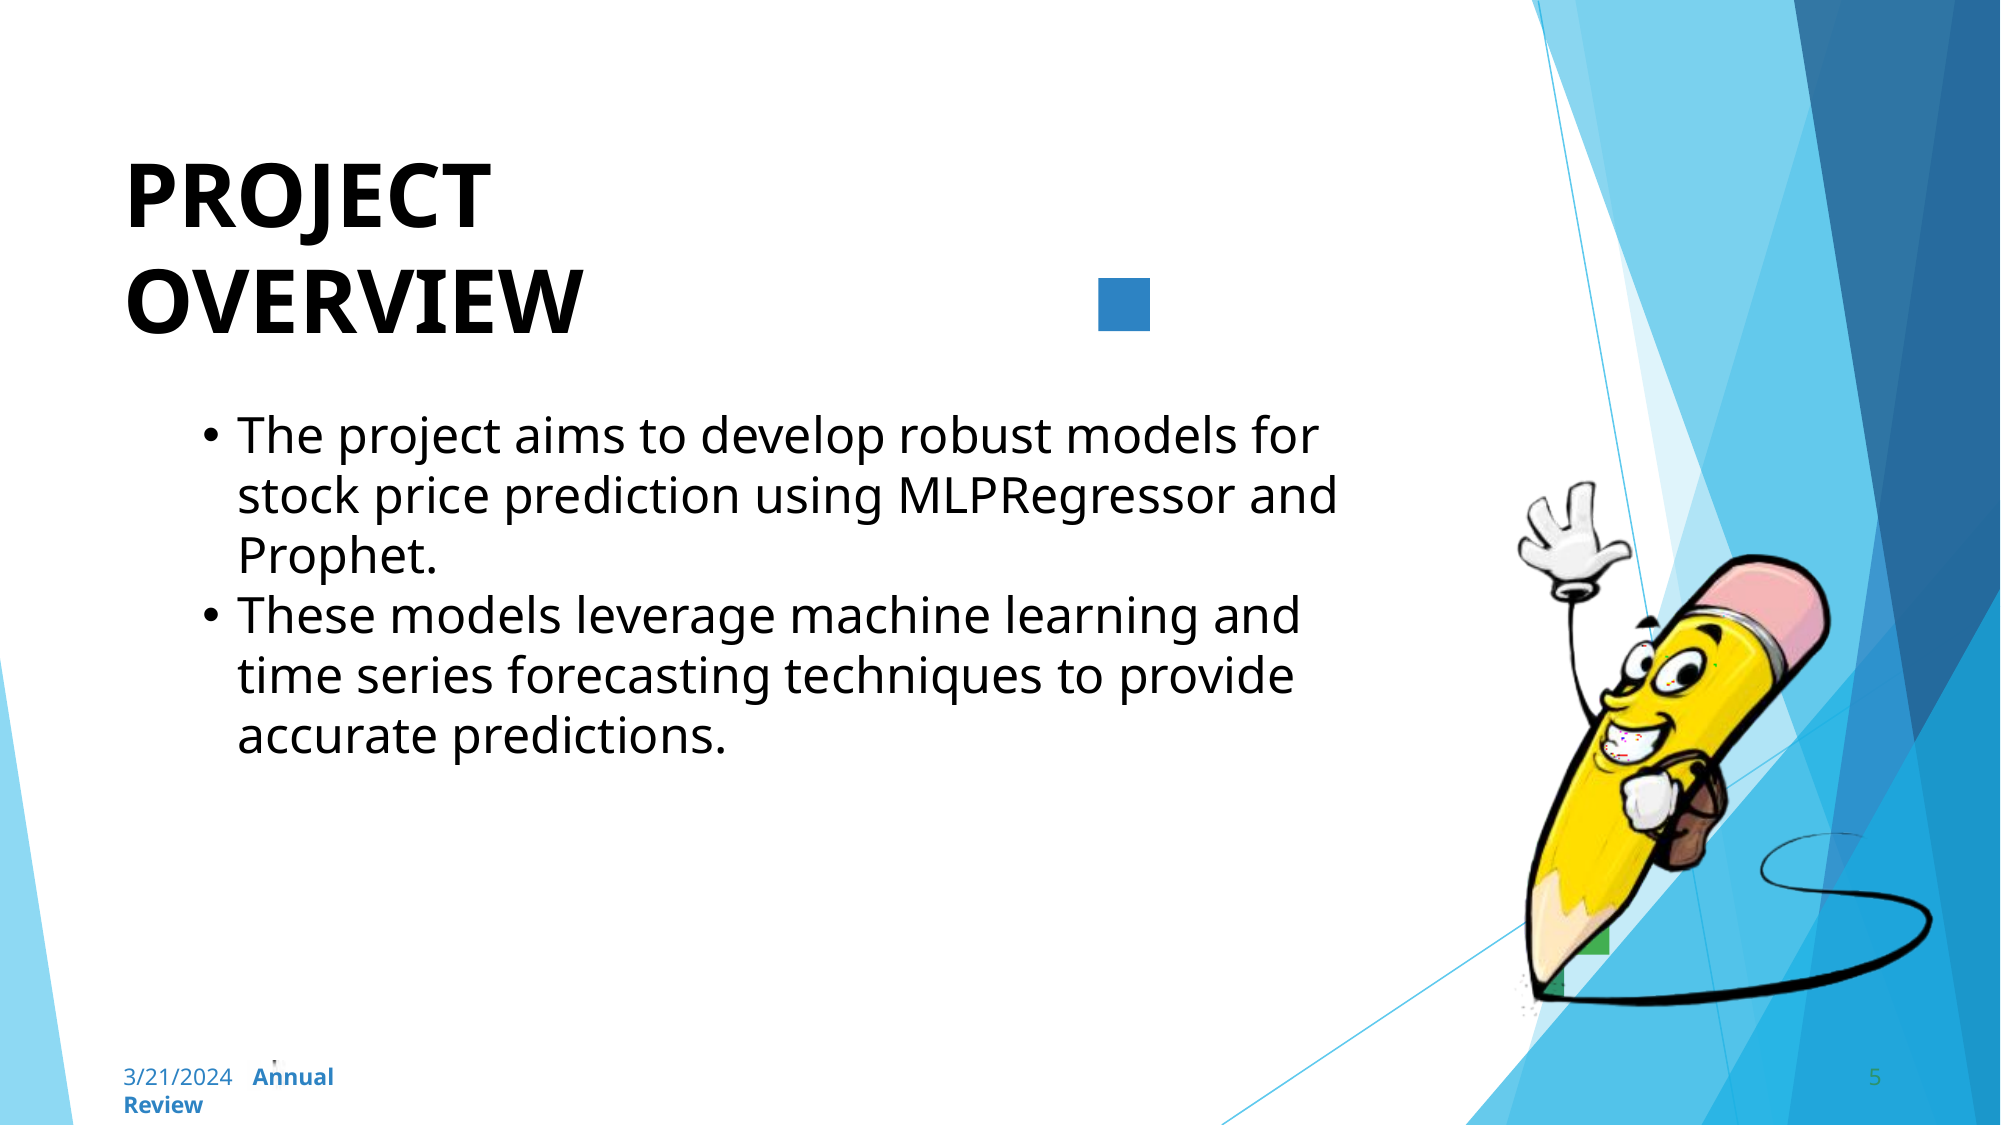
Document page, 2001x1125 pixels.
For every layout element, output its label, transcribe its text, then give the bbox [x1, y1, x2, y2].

title PROJECT OVERVIEW [121, 136, 985, 352]
text_box The project aims to develop robust models for stock price prediction using MLPRegressor and Prophet. These models leverage machine learning and time series forecasting techniques to provide accurate predictions. [187, 396, 1421, 772]
picture [110, 1060, 463, 1094]
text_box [1420, 434, 2000, 1060]
text_box [1098, 278, 1150, 332]
slide_number 5 [1849, 1068, 1890, 1125]
text_box 3/21/2024 Annual Review [121, 1103, 417, 1118]
